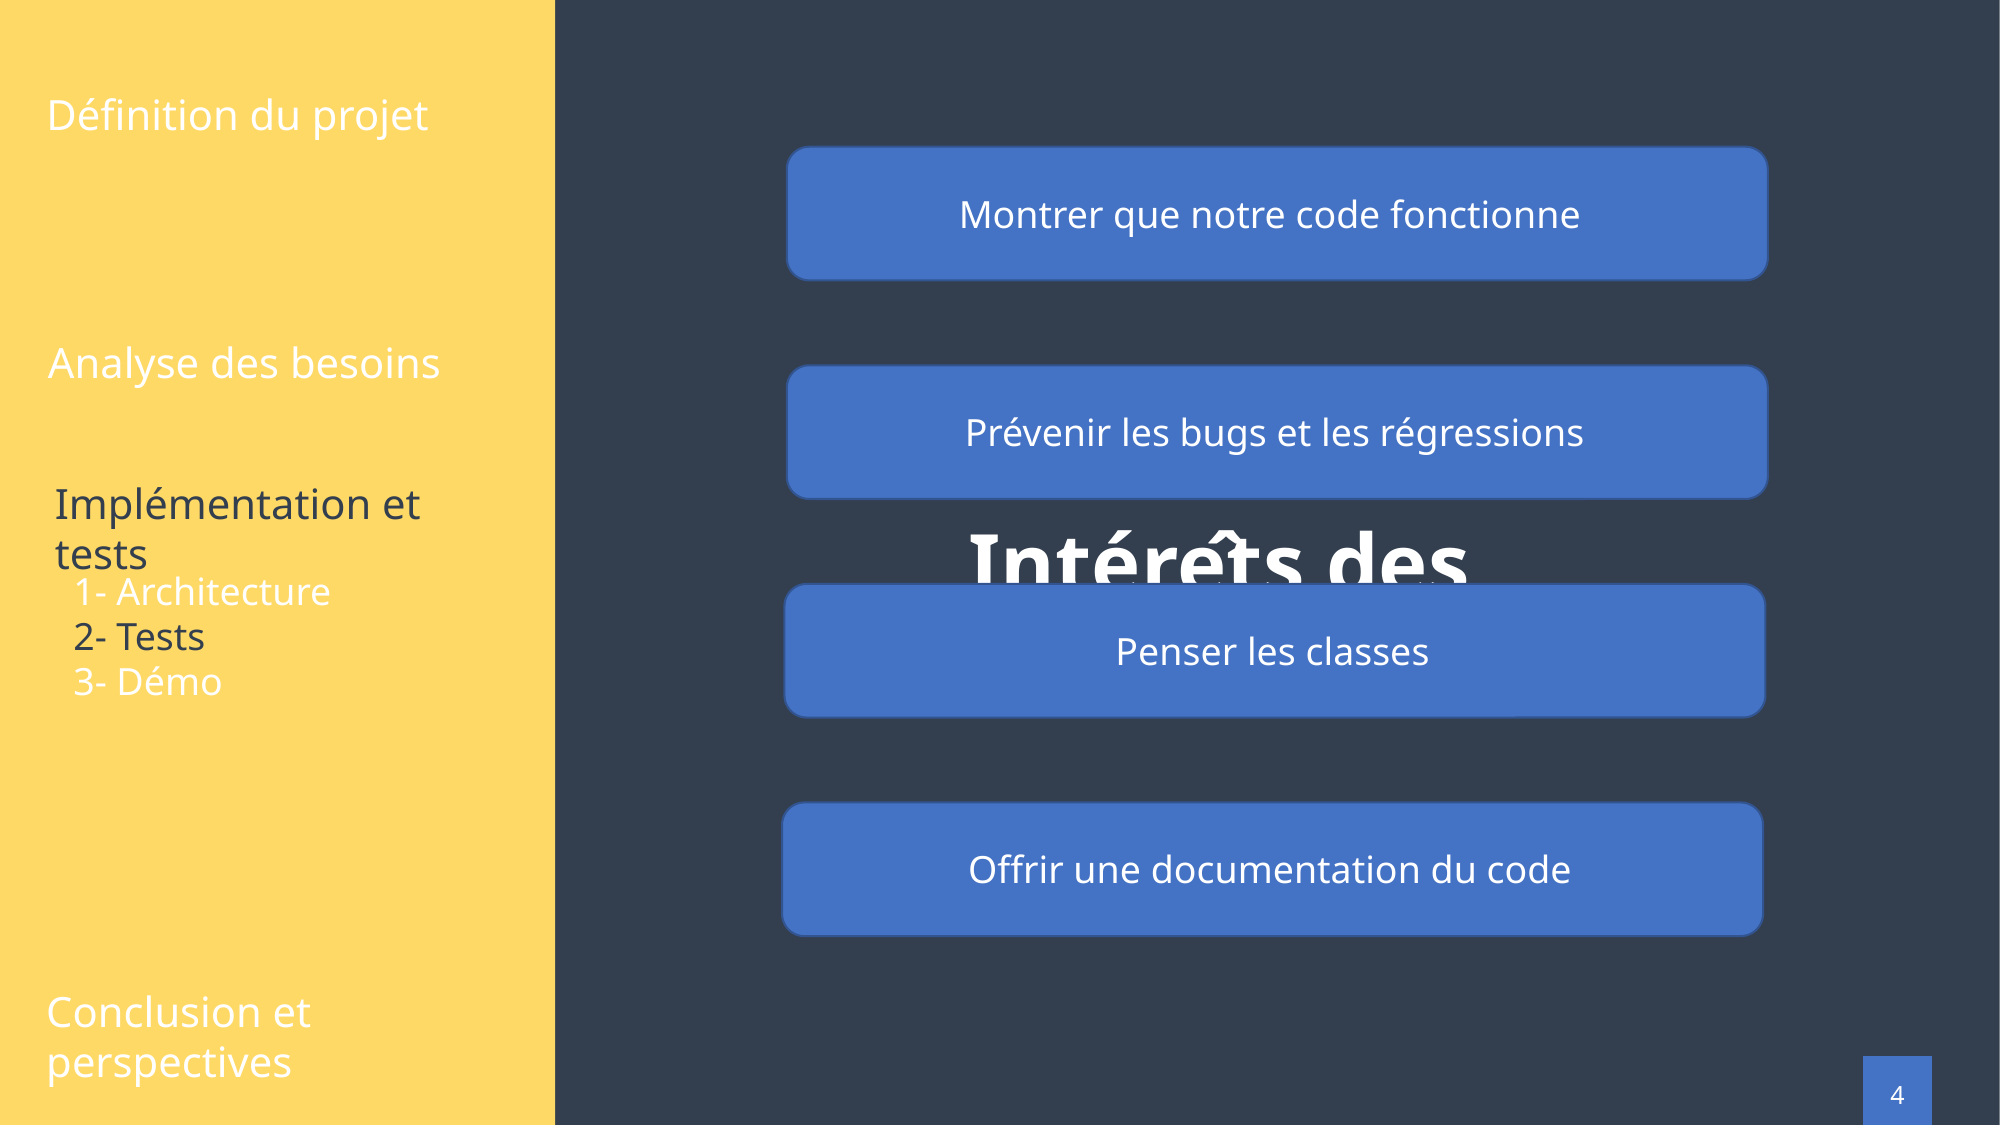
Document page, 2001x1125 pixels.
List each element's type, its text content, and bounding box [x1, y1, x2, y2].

text_box 1- Architecture 2- Tests 3- Démo [58, 560, 577, 711]
text_box Définition du projet [31, 81, 476, 146]
text_box Intérêts des tests [953, 504, 1623, 582]
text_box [1863, 1056, 1932, 1125]
text_box [556, 0, 2000, 1125]
text_box Analyse des besoins [33, 329, 477, 395]
text_box Conclusion et perspectives [59, 978, 550, 1093]
text_box Conclusion et perspectives [31, 978, 38, 1093]
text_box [38, 631, 59, 1125]
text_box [782, 802, 1764, 937]
text_box [0, 0, 556, 1125]
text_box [784, 583, 1766, 718]
text_box Implémentation et tests [39, 470, 484, 585]
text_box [786, 365, 1768, 499]
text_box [786, 146, 1768, 281]
